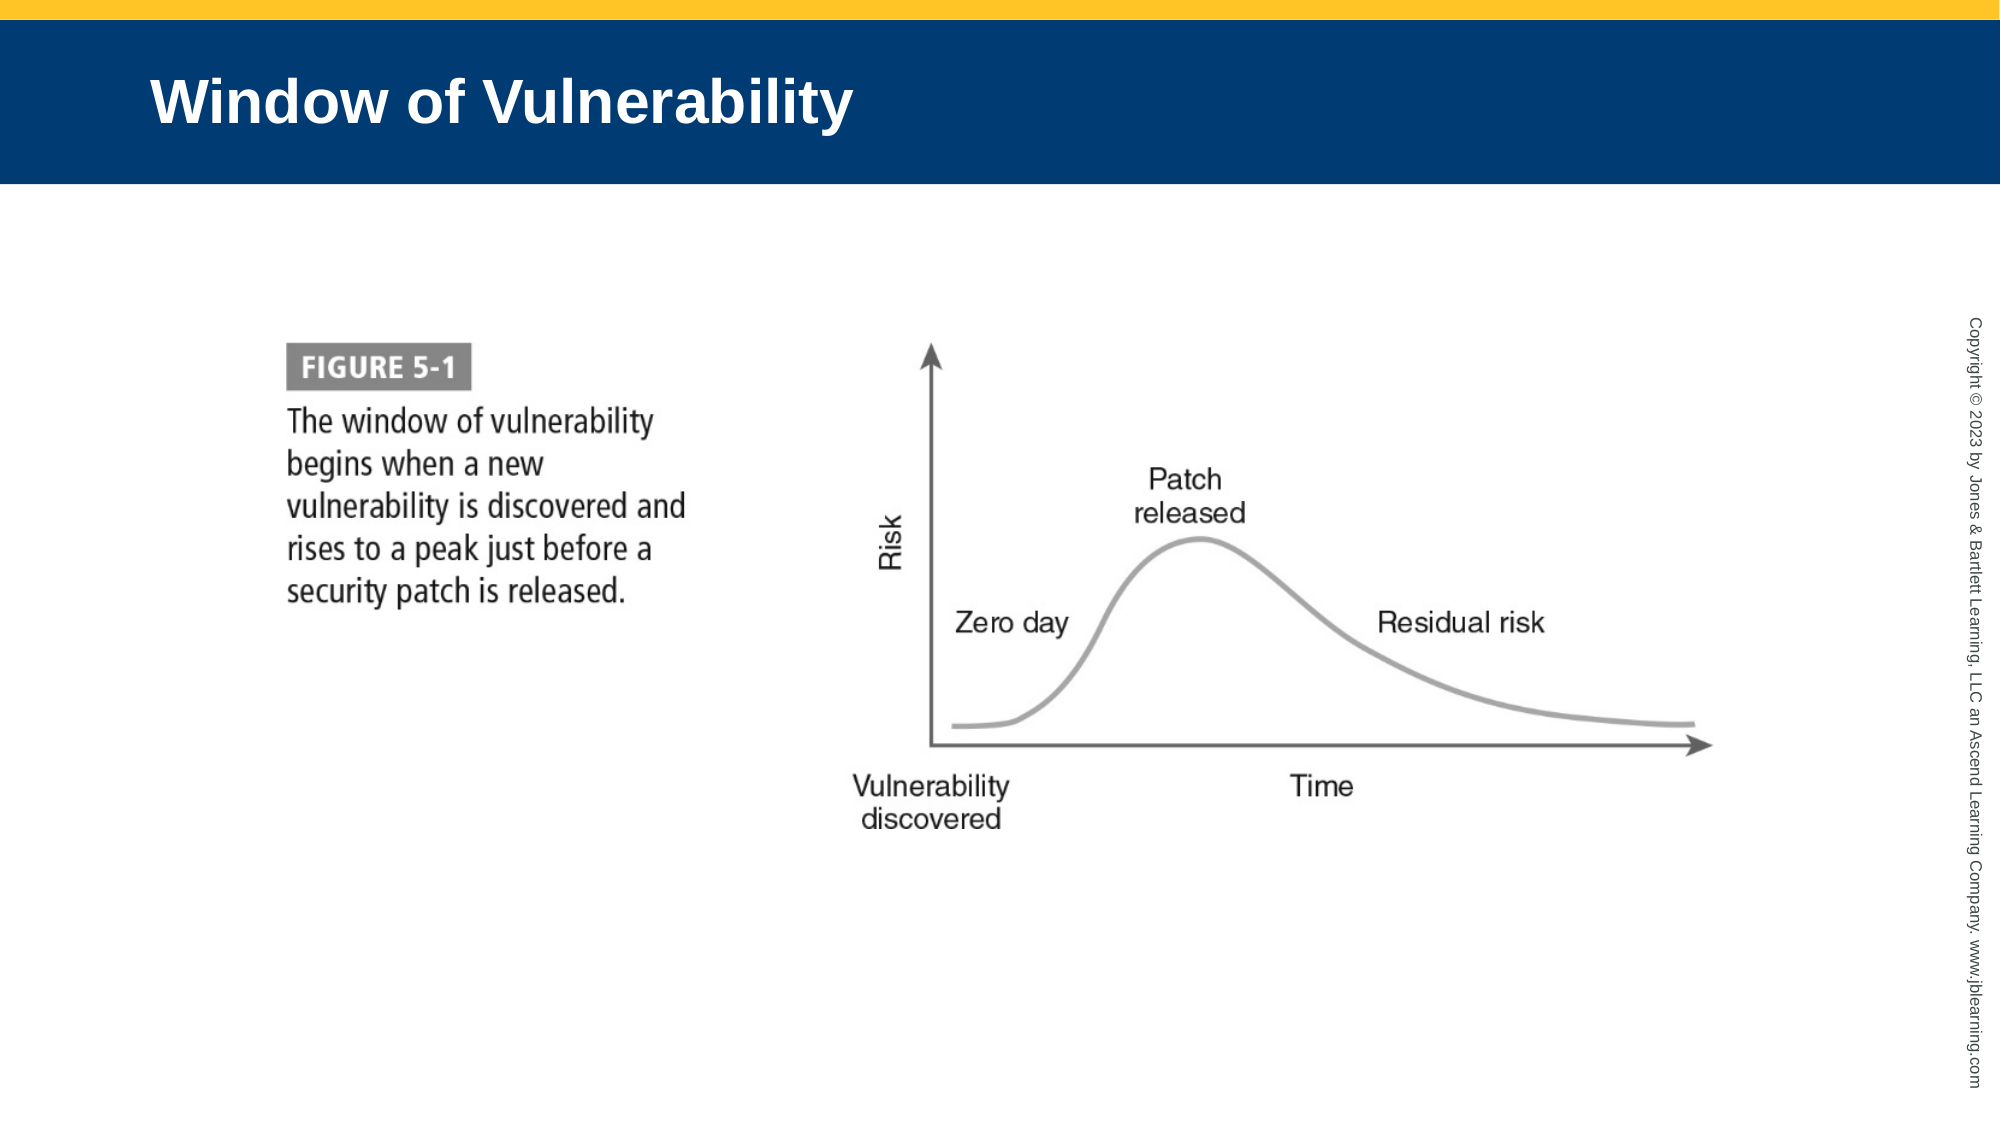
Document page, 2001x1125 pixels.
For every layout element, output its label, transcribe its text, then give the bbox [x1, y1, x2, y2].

picture [285, 342, 1714, 829]
title Window of Vulnerability [0, 19, 2000, 185]
